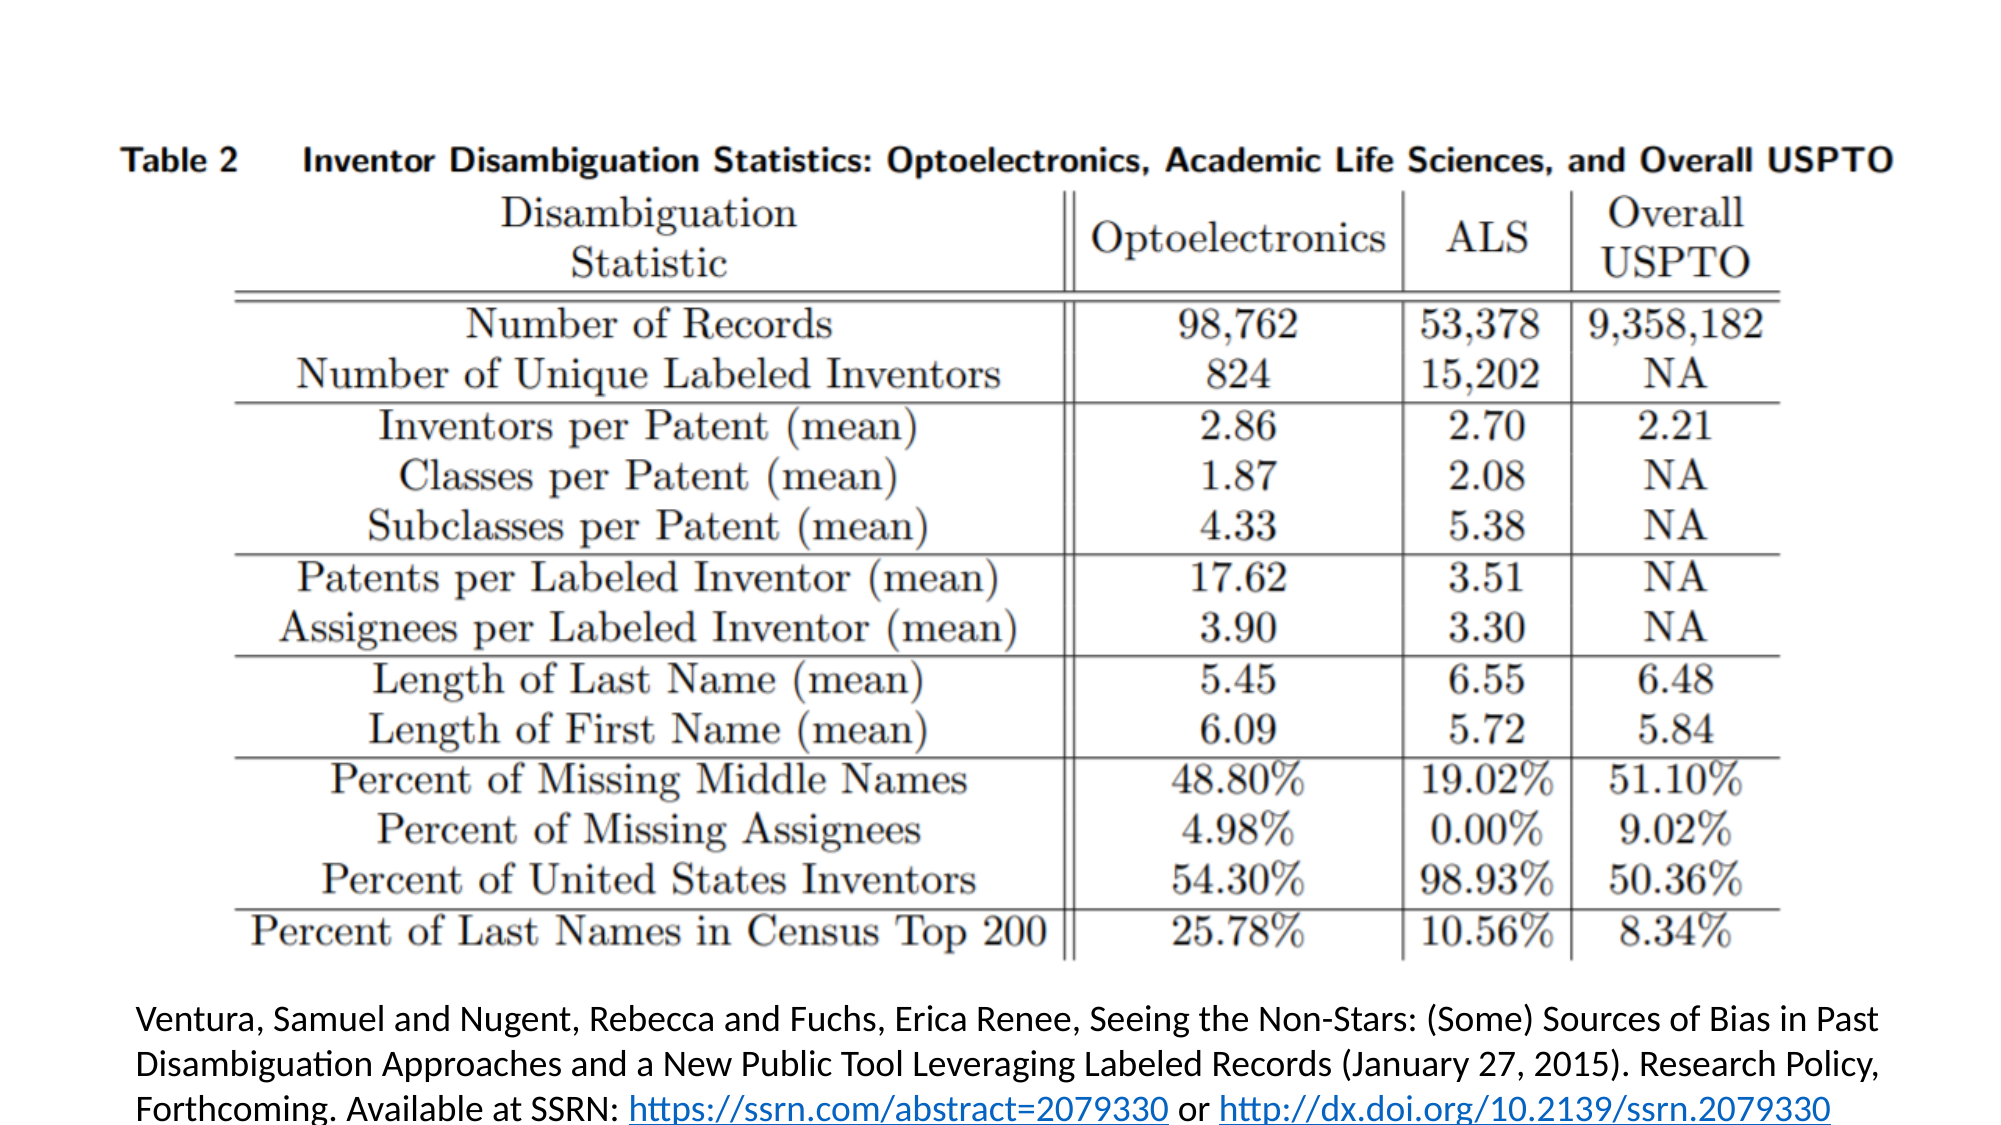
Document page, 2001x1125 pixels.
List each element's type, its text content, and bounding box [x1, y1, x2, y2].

picture [70, 103, 1930, 1022]
text_box Ventura, Samuel and Nugent, Rebecca and Fuchs, Erica Renee, Seeing the Non-Stars: (Some) Sources of Bias in Past Disambiguation Approaches and a New Public Tool Leveraging Labeled Records (January 27, 2015). Research Policy, Forthcoming. Available at SSRN: https://ssrn.com/abstract=2079330 or http://dx.doi.org/10.2139/ssrn.2079330 [120, 986, 2000, 1125]
